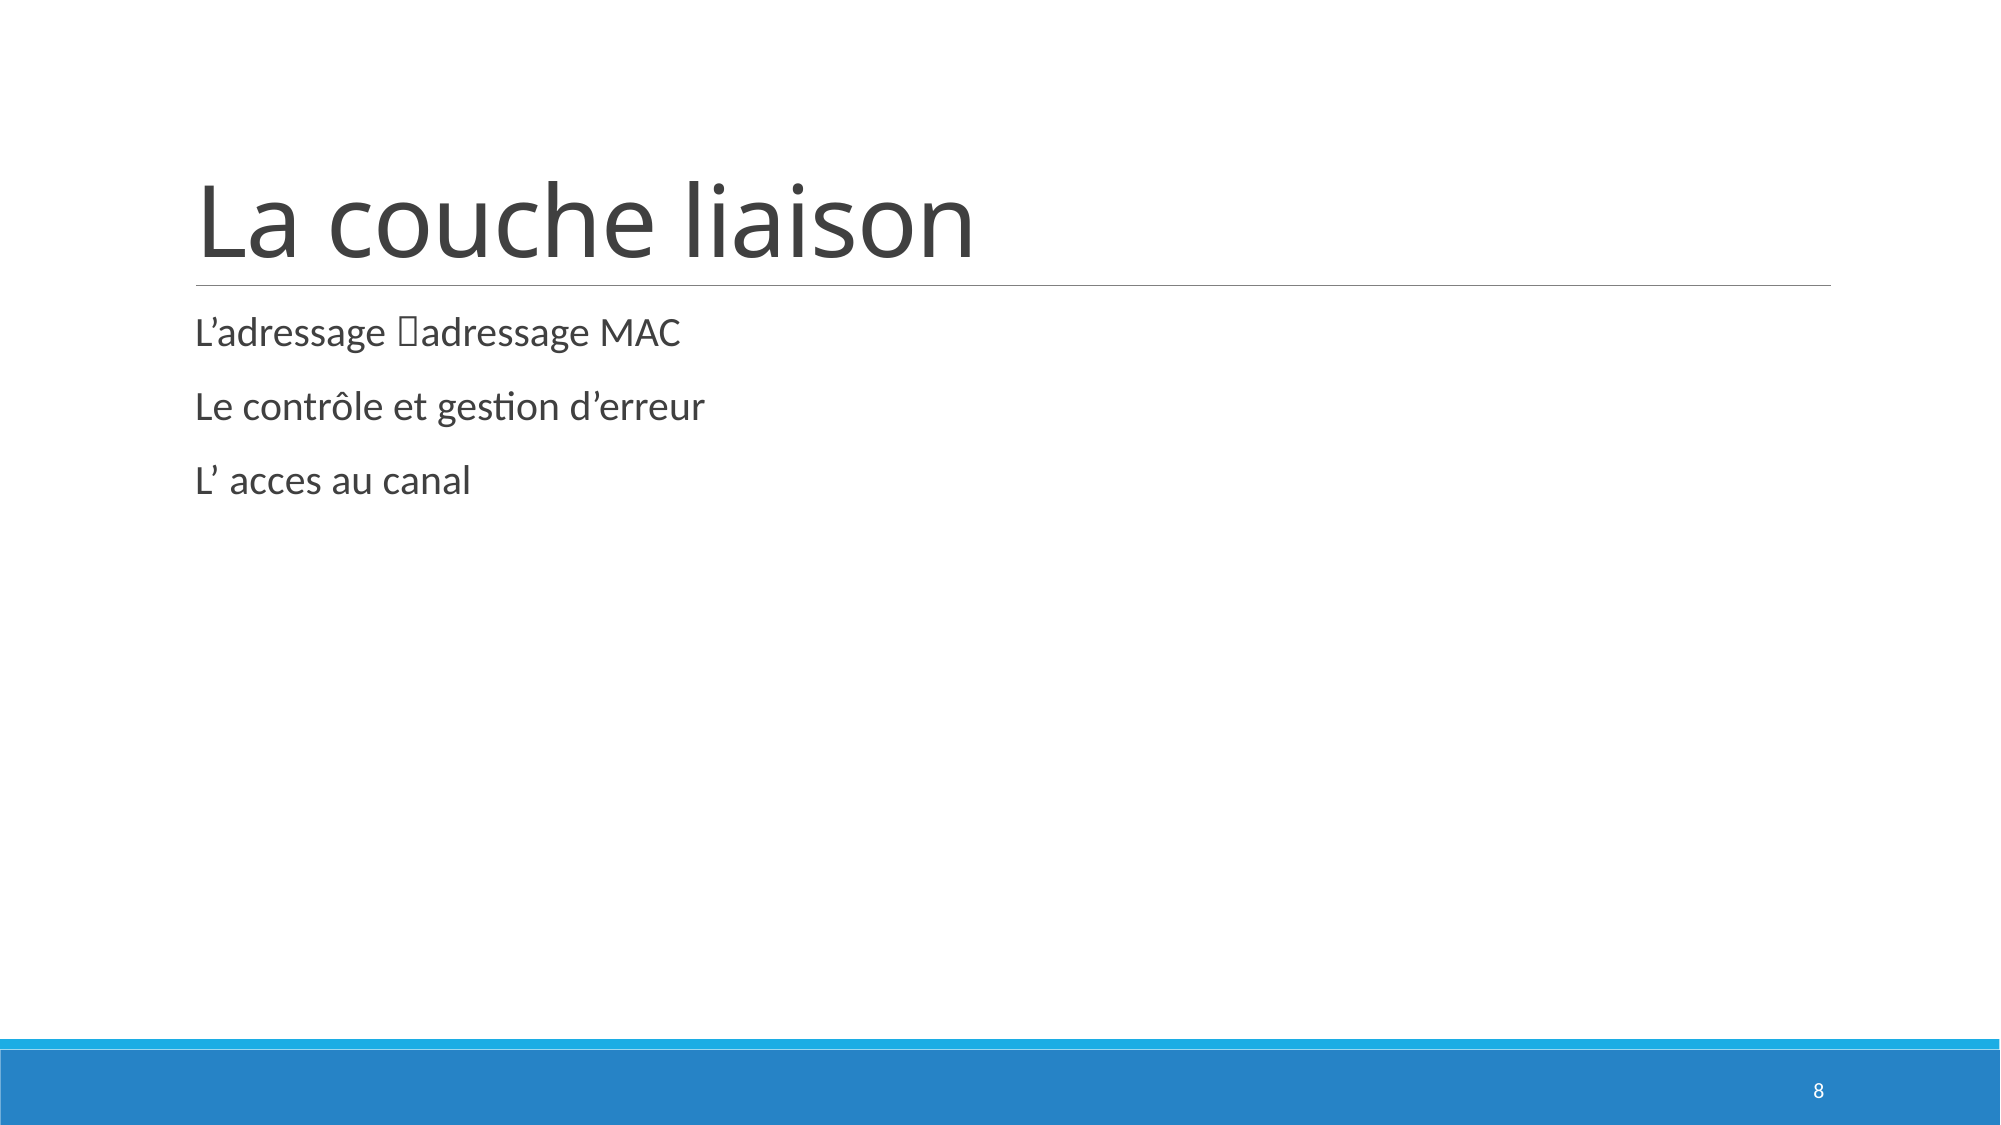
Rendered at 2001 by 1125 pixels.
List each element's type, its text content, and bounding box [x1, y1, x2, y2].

title La couche liaison [180, 47, 1830, 285]
list L’adressage adressage MAC Le contrôle et gestion d’erreur L’ acces au canal [180, 302, 1830, 963]
slide_number 8 [1624, 1059, 1840, 1120]
